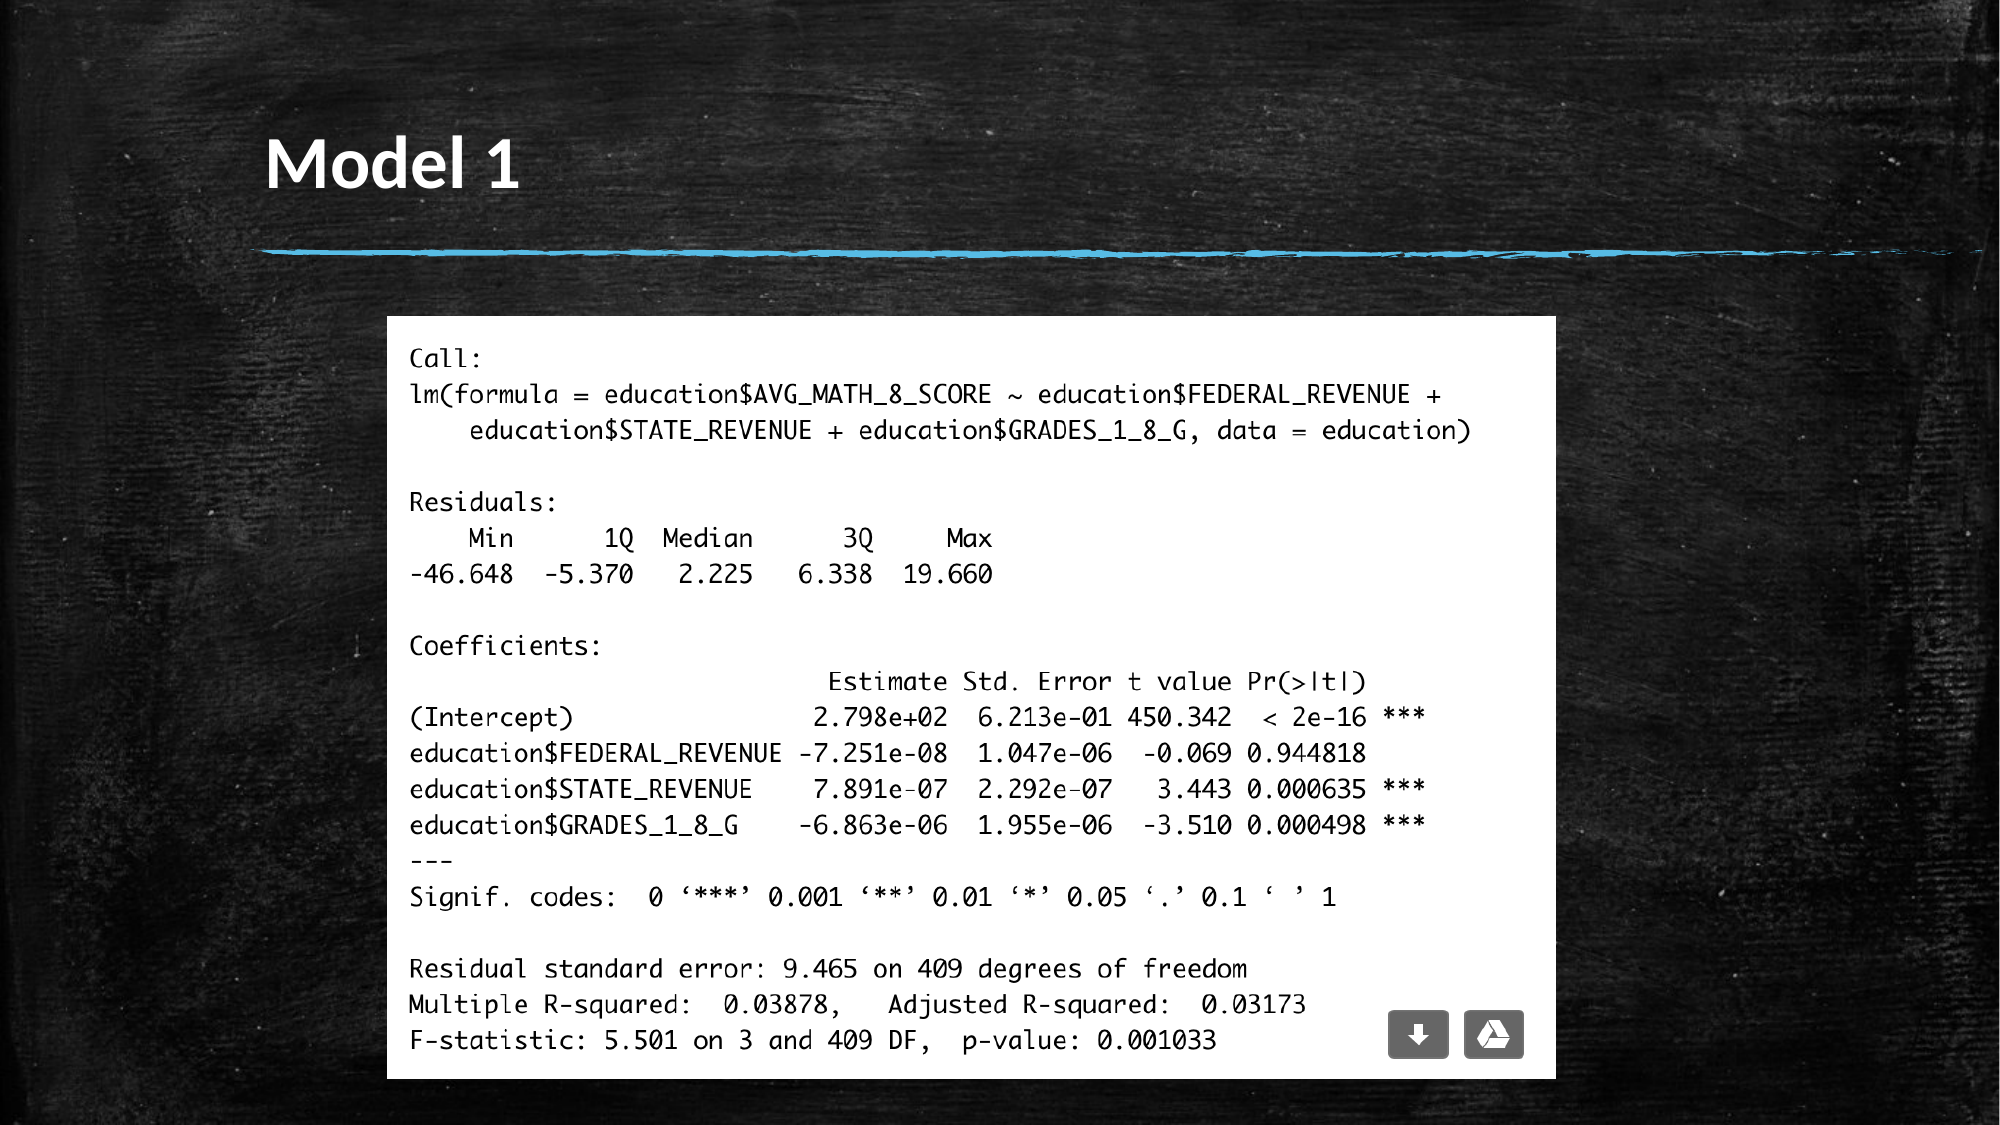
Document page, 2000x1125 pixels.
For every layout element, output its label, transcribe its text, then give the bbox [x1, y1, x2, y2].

title Model 1 [249, 45, 1750, 213]
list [387, 316, 1556, 1079]
